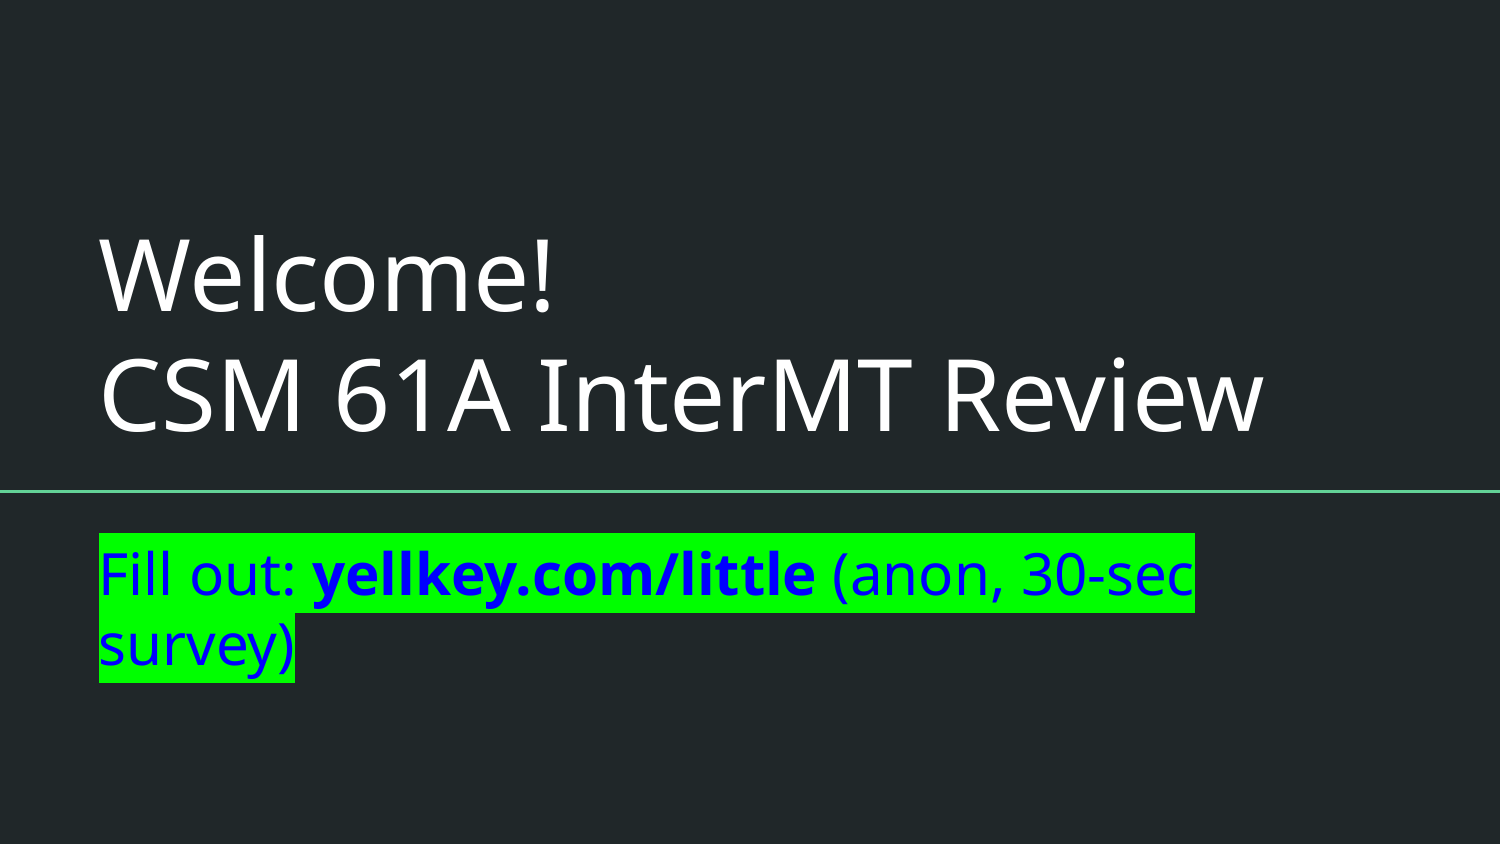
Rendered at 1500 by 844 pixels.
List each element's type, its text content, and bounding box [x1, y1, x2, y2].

title Welcome! CSM 61A InterMT Review [83, 206, 1417, 467]
subtitle Fill out: yellkey.com/little (anon, 30-sec survey) [83, 522, 1417, 626]
